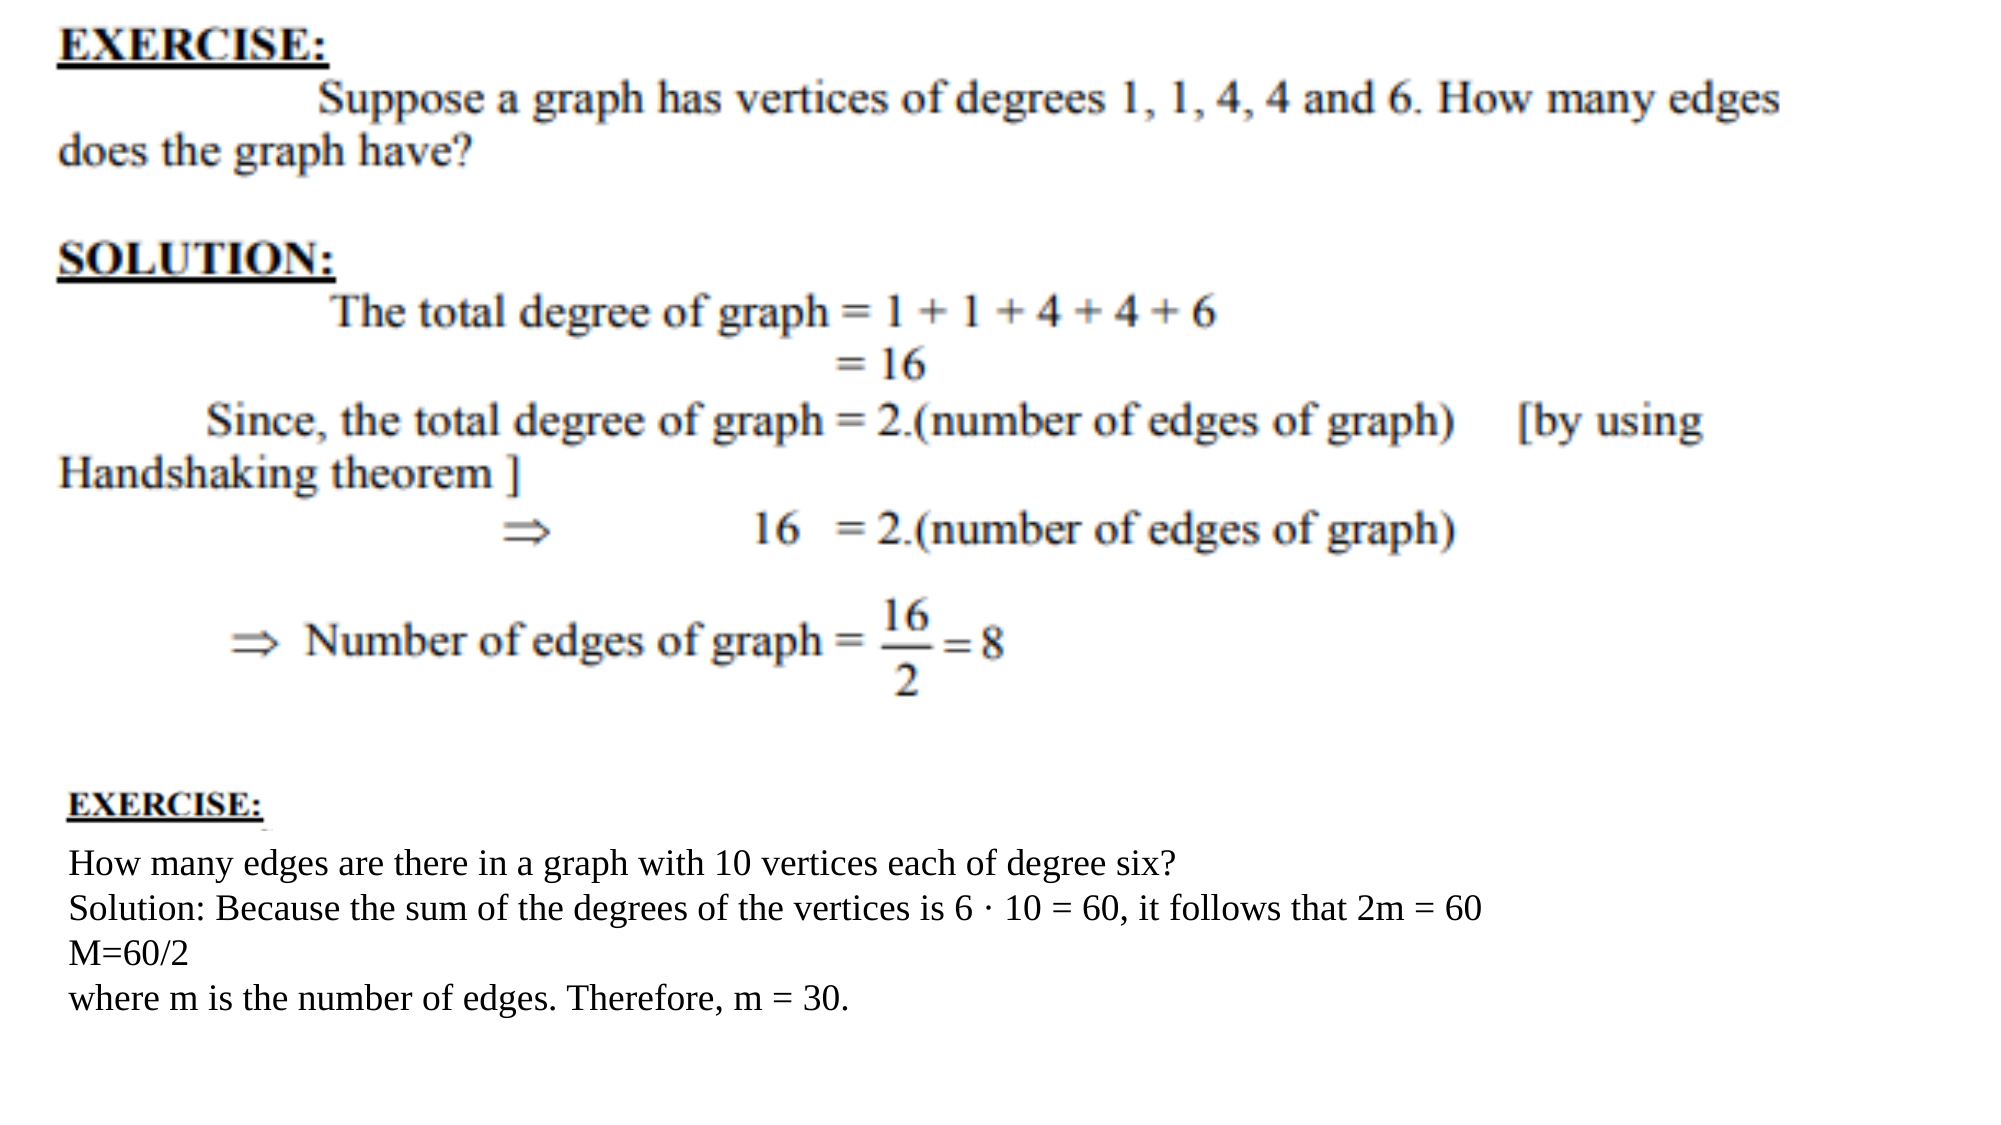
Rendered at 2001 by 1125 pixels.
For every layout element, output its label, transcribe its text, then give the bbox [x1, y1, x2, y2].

text_box How many edges are there in a graph with 10 vertices each of degree six? Solution: Because the sum of the degrees of the vertices is 6 · 10 = 60, it follows that 2m = 60 M=60/2 where m is the number of edges. Therefore, m = 30. [53, 830, 1947, 1026]
picture [2, 0, 1895, 706]
picture [53, 779, 273, 831]
